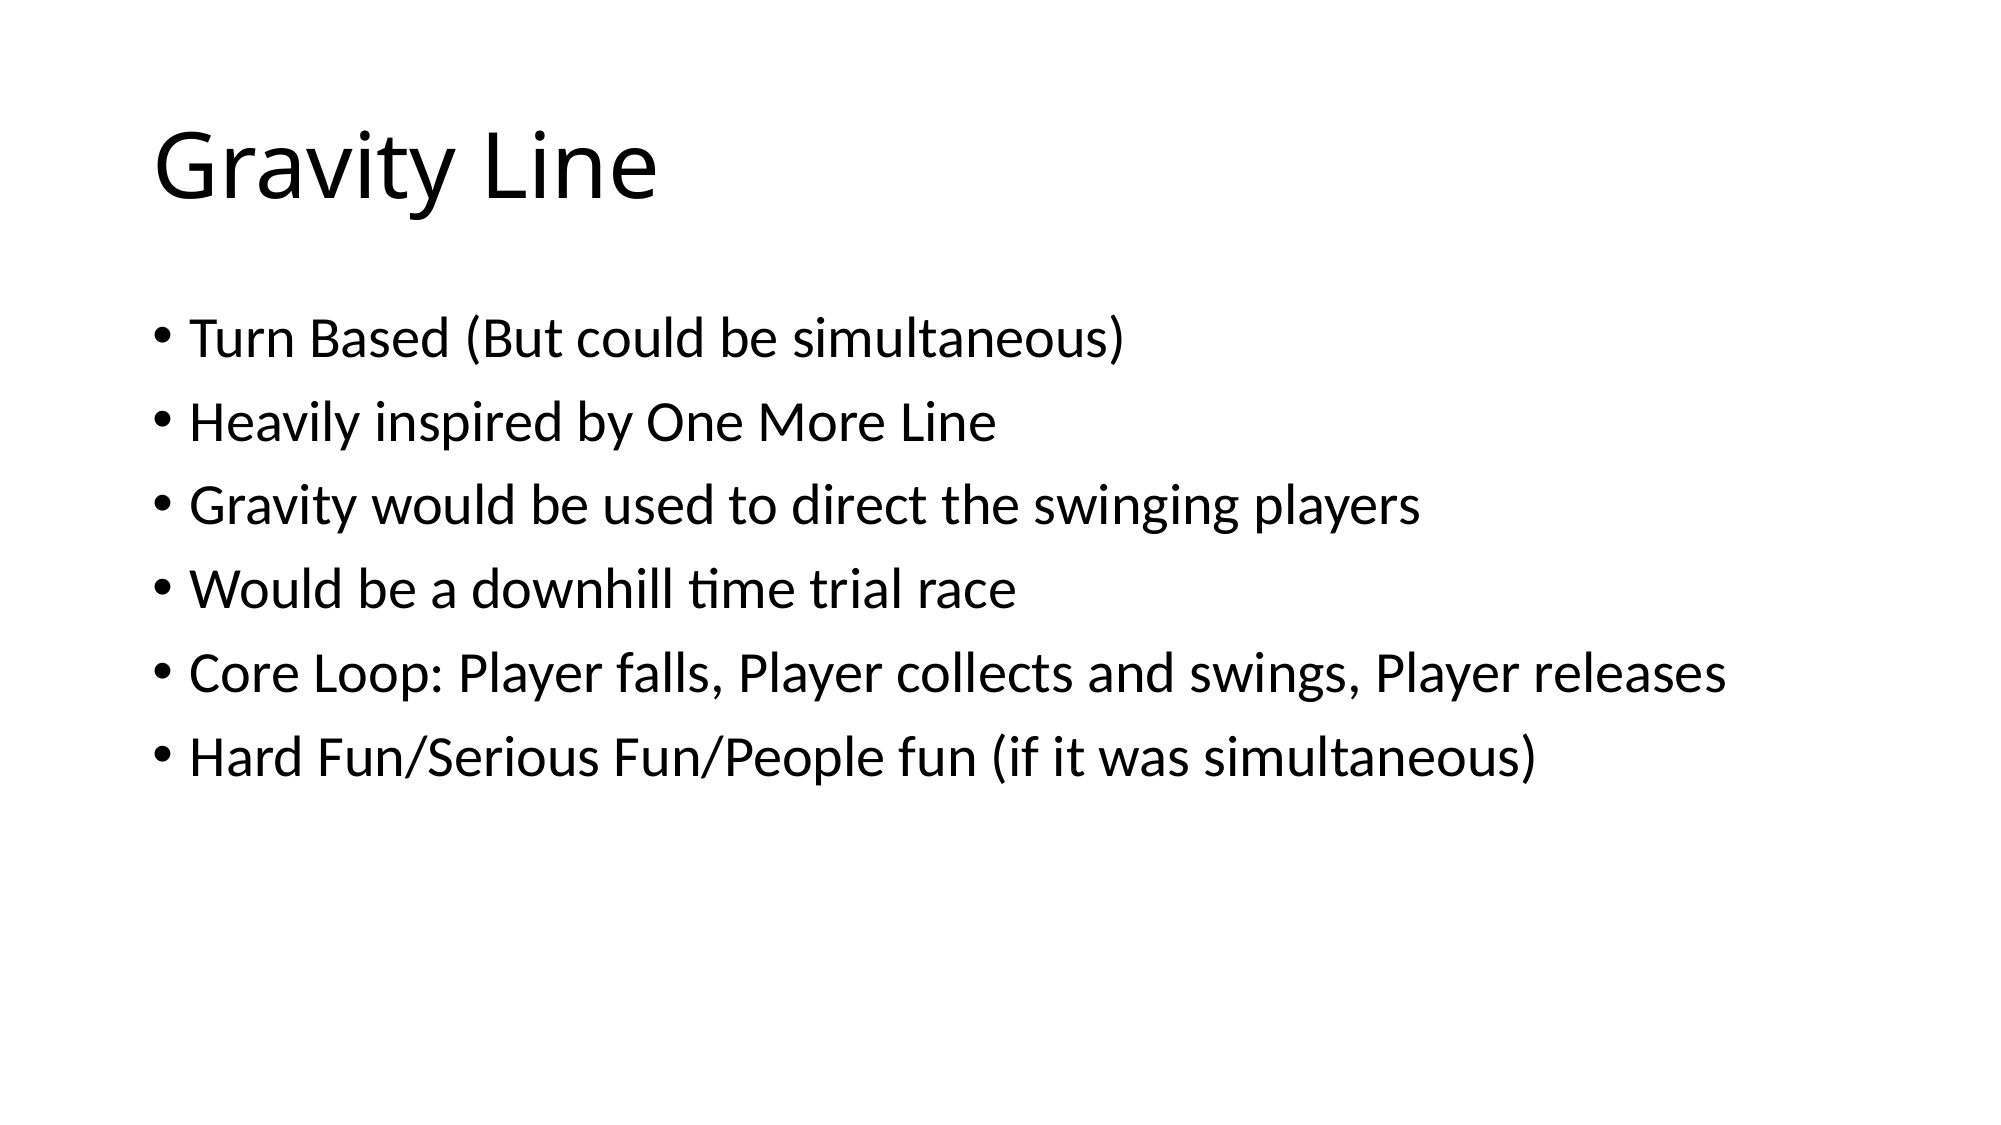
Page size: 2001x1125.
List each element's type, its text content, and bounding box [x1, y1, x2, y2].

list Turn Based (But could be simultaneous) Heavily inspired by One More Line Gravity would be used to direct the swinging players Would be a downhill time trial race Core Loop: Player falls, Player collects and swings, Player releases Hard Fun/Serious Fun/People fun (if it was simultaneous) [137, 299, 1863, 1014]
title Gravity Line [137, 59, 1863, 278]
